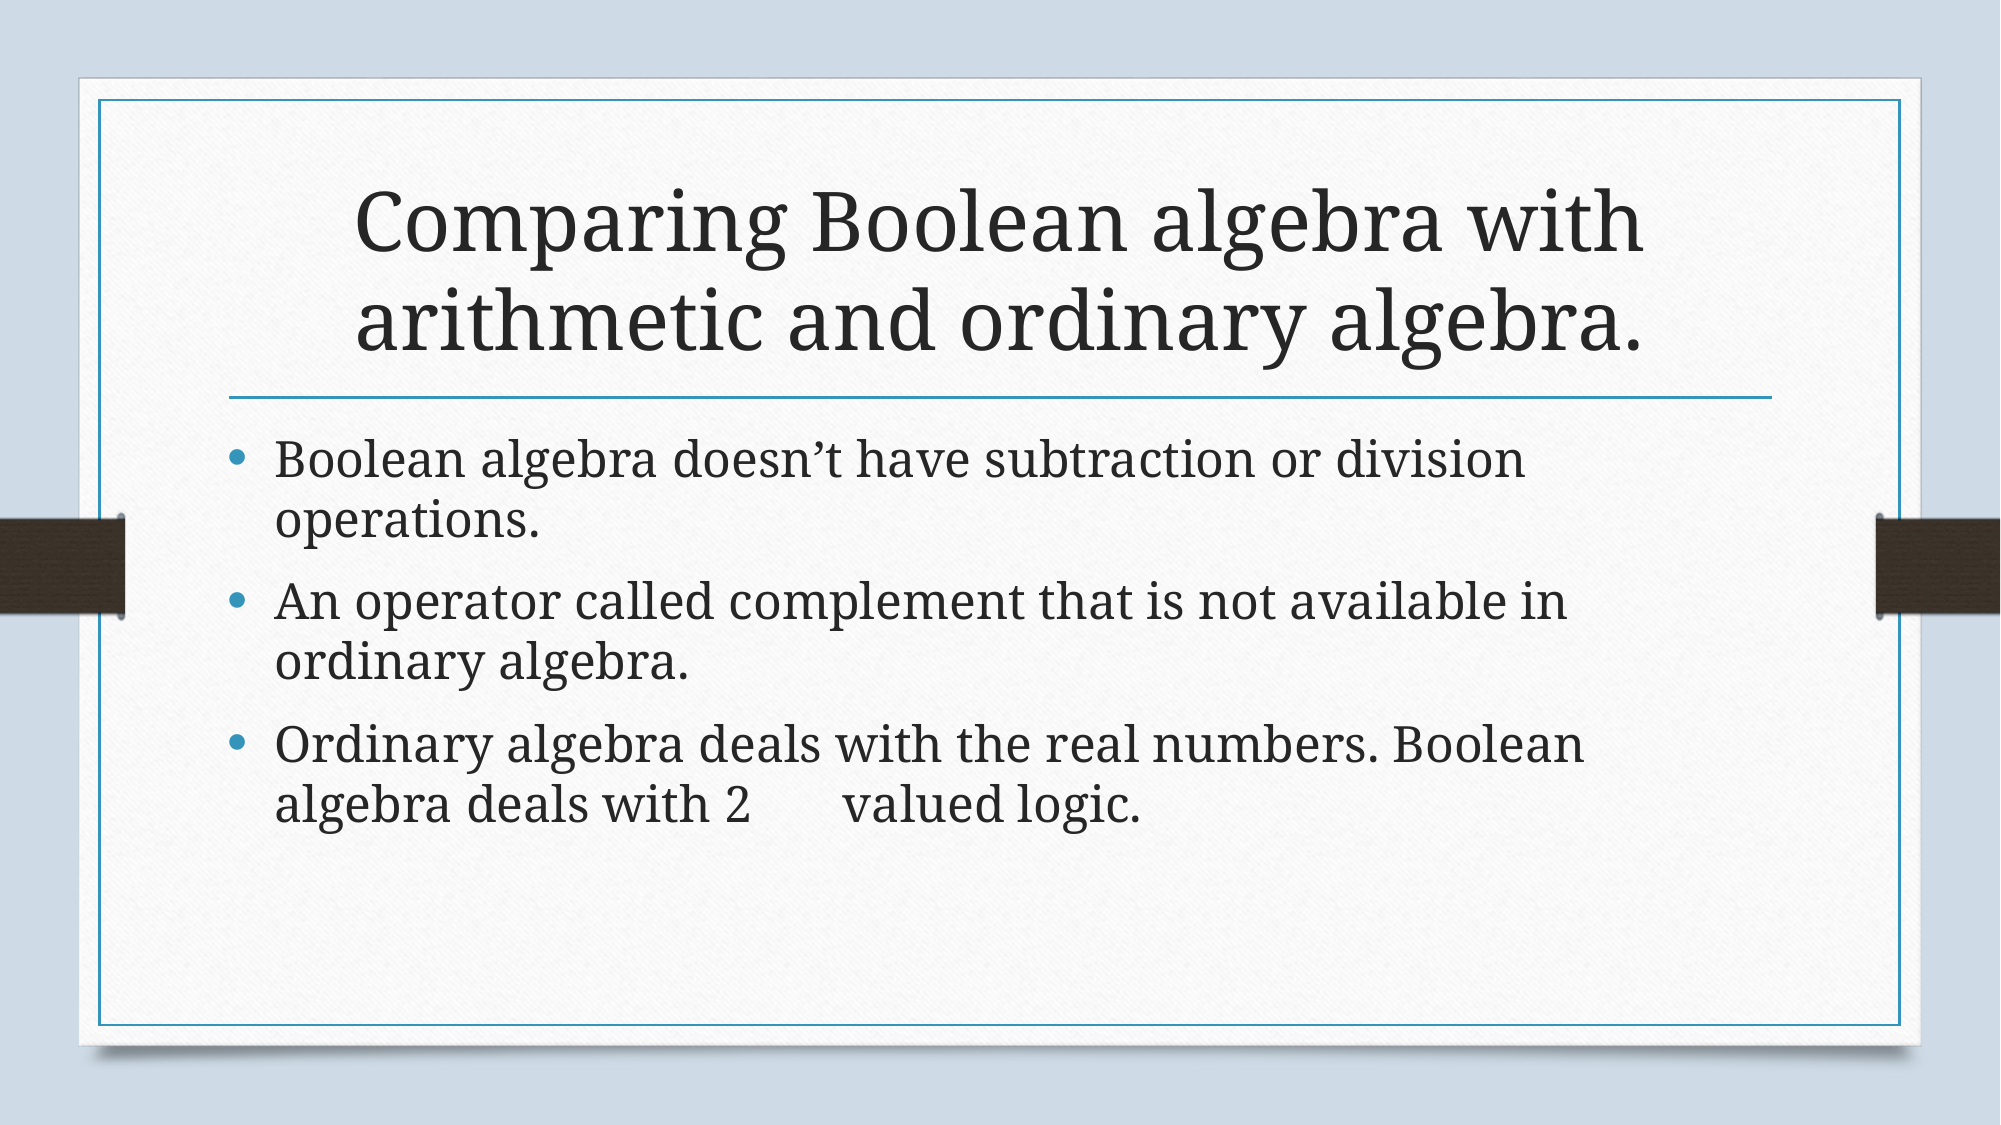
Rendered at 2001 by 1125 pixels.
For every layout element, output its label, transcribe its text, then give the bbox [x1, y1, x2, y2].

title Comparing Boolean algebra with arithmetic and ordinary algebra. [212, 161, 1788, 375]
list Boolean algebra doesn’t have subtraction or division operations. An operator called complement that is not available in ordinary algebra. Ordinary algebra deals with the real numbers. Boolean algebra deals with 2 valued logic. [212, 419, 1788, 964]
picture [0, 0, 2001, 1125]
